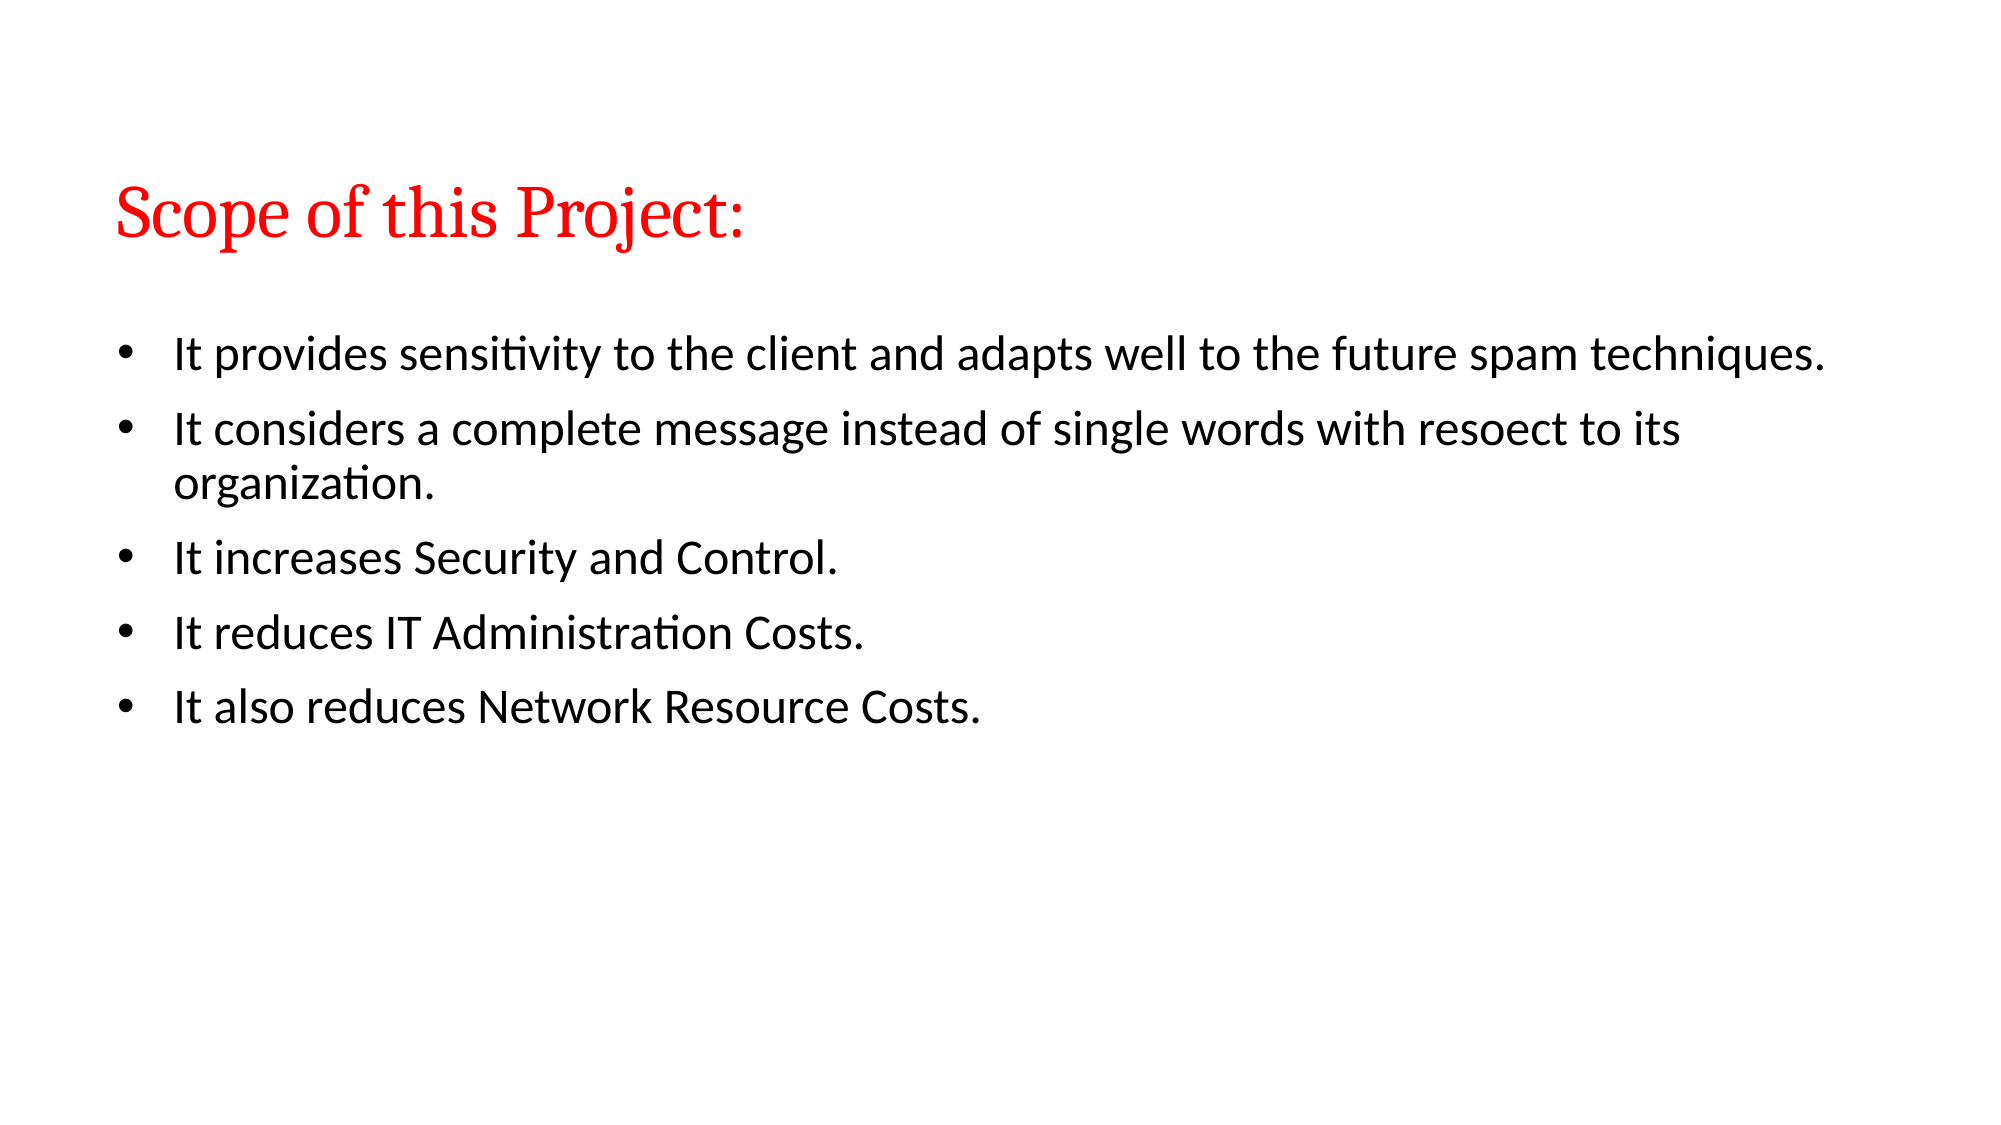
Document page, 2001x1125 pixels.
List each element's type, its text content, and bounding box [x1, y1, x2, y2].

subtitle It provides sensitivity to the client and adapts well to the future spam techniques. It considers a complete message instead of single words with resoect to its organization. It increases Security and Control. It reduces IT Administration Costs. It also reduces Network Resource Costs. [102, 320, 1881, 1044]
title Scope of this Project: [102, 140, 1881, 262]
